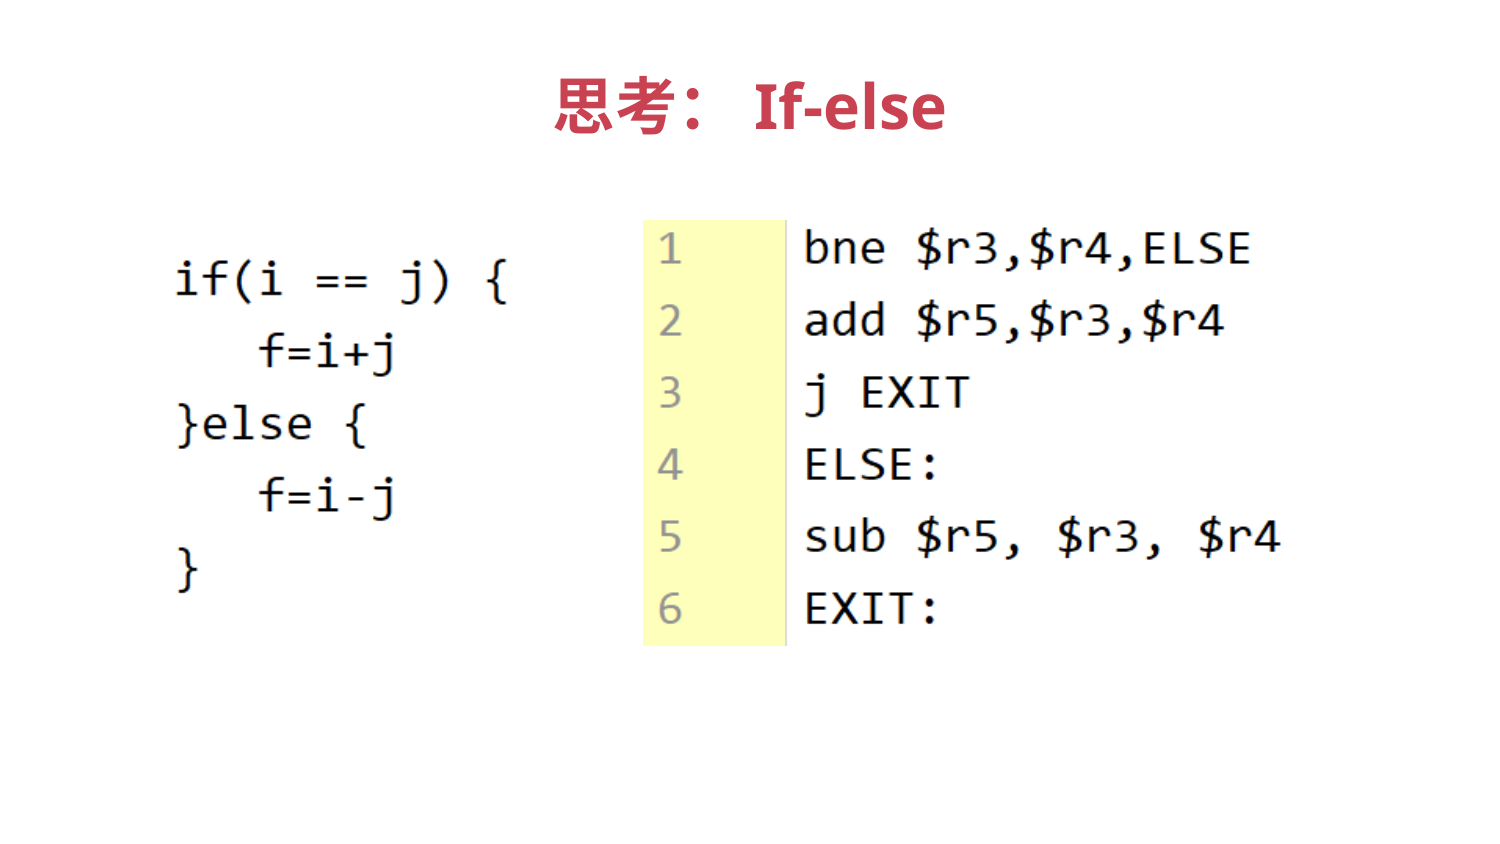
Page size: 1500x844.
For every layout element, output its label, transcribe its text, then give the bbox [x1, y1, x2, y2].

picture [159, 242, 593, 623]
title 思考：If-else [74, 33, 1426, 175]
picture [643, 220, 1290, 646]
